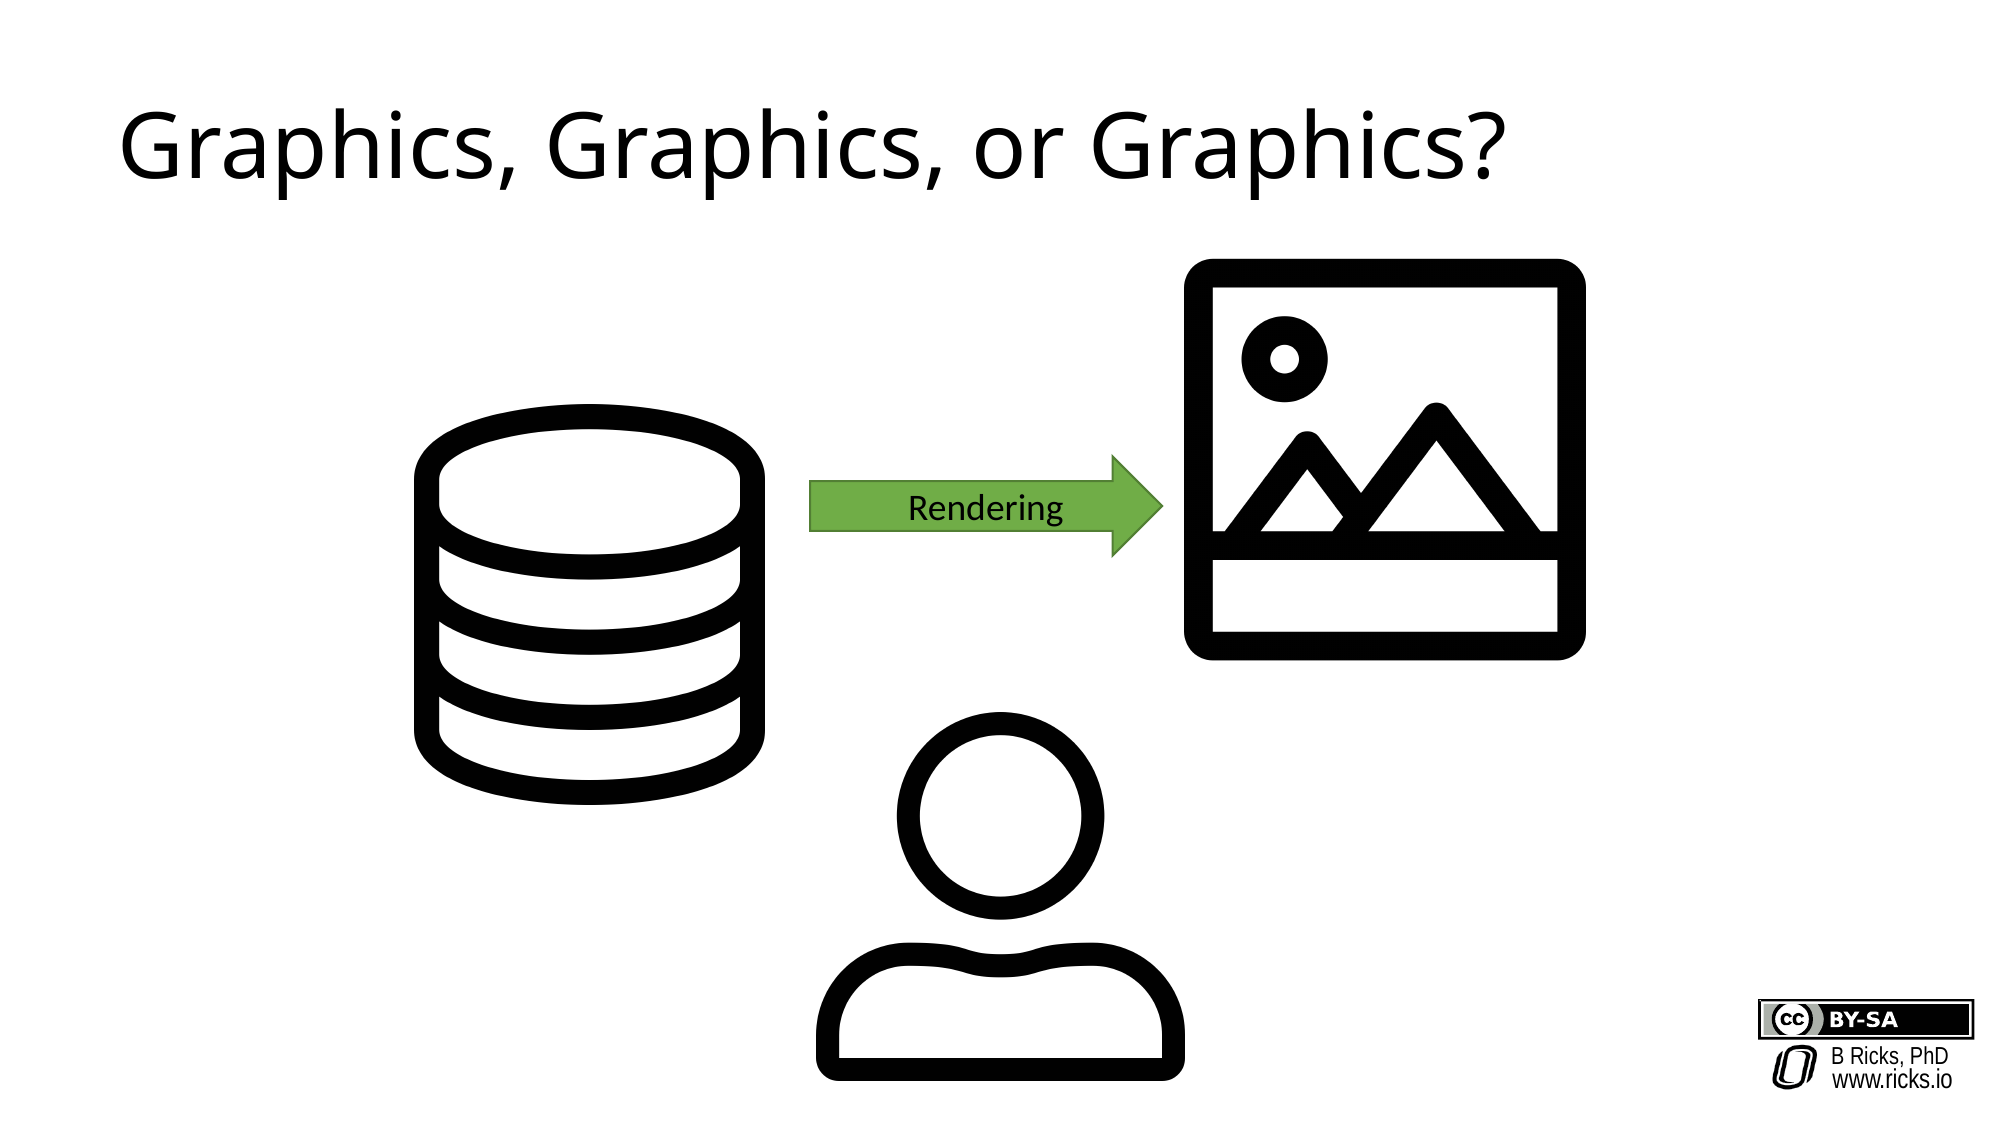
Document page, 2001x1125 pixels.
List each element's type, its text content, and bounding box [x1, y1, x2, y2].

title Graphics, Graphics, or Graphics? [102, 40, 1888, 258]
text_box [810, 456, 1163, 556]
picture [816, 712, 1185, 1081]
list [1184, 230, 1586, 689]
picture [414, 404, 765, 805]
